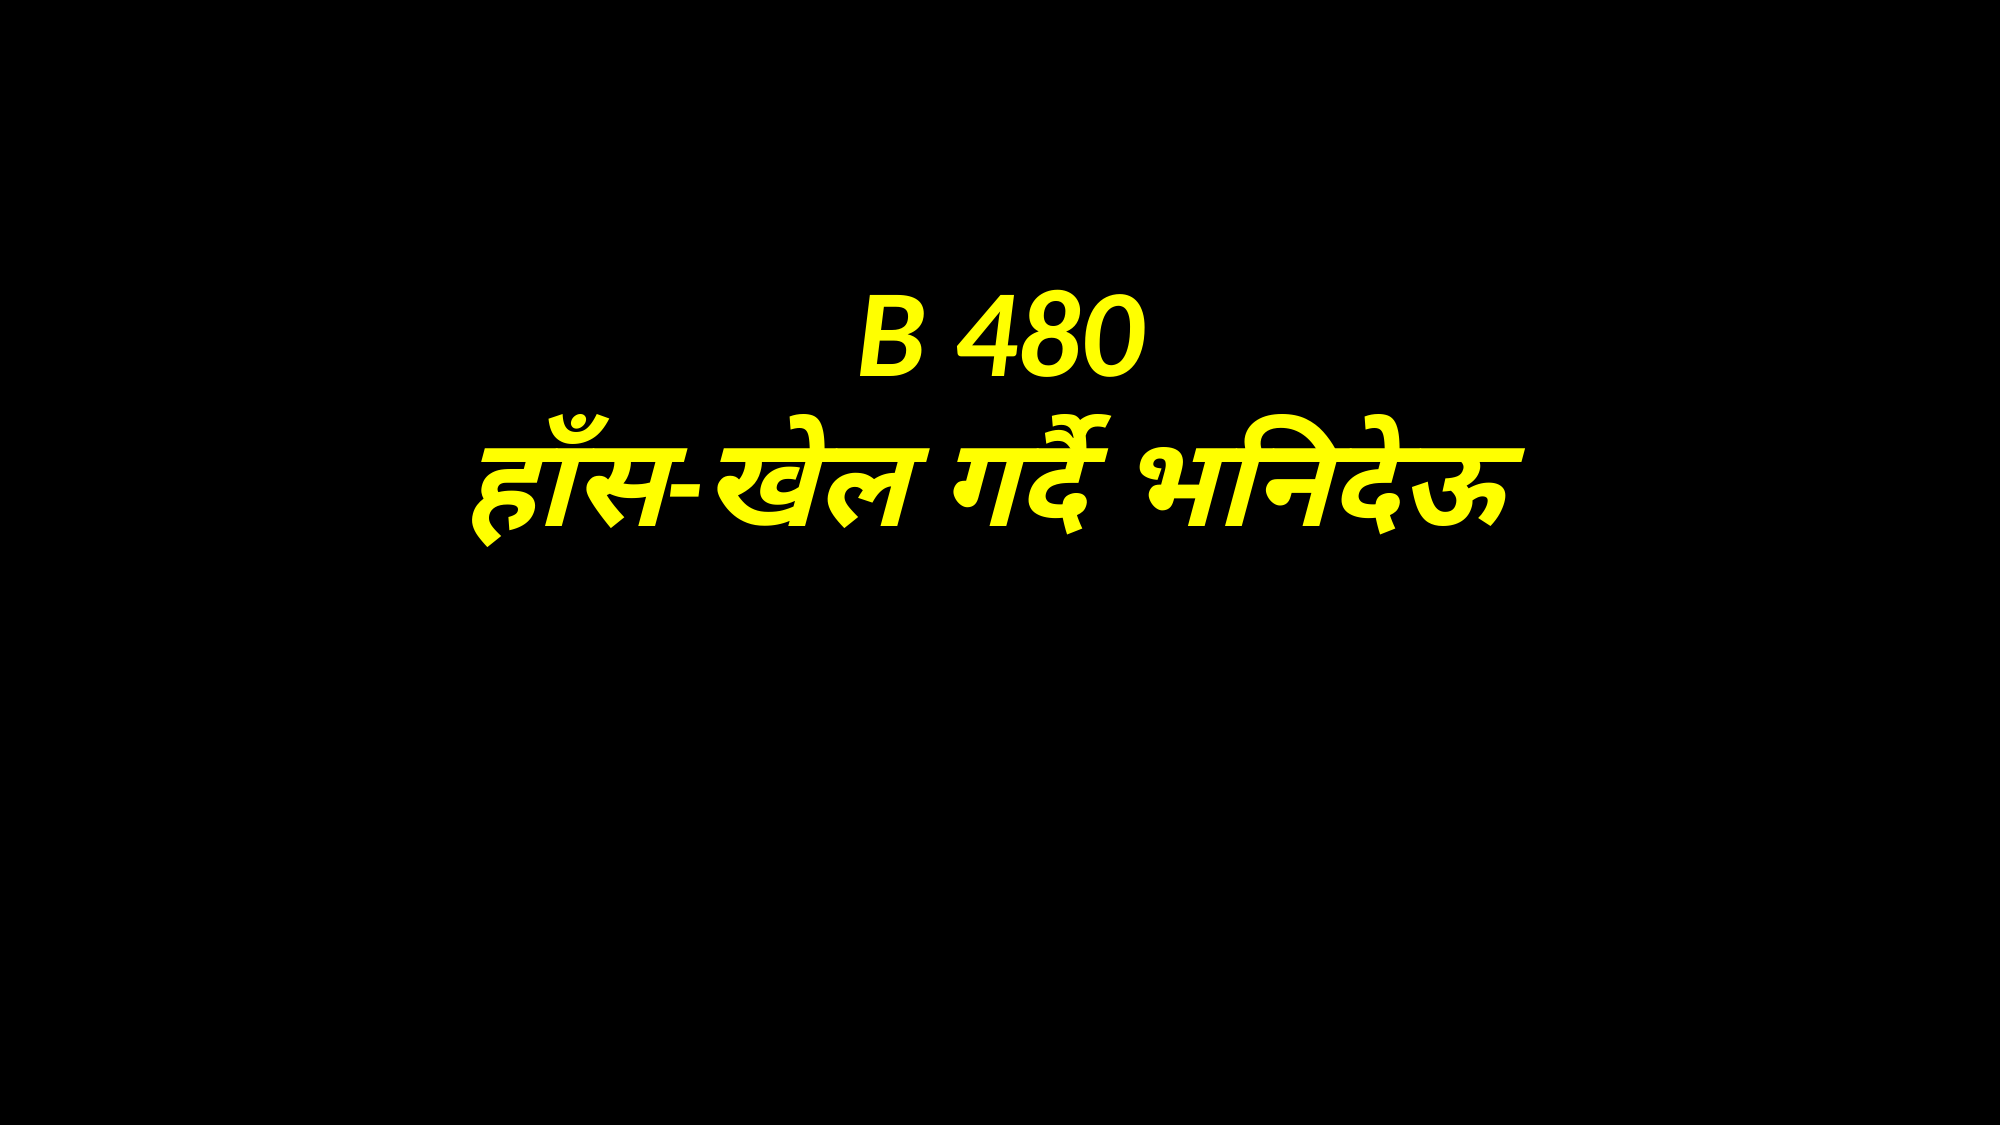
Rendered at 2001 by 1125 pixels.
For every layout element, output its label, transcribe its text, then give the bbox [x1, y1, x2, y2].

text_box B 480 हाँस-खेल गर्दै भनिदेऊ [297, 244, 1703, 560]
